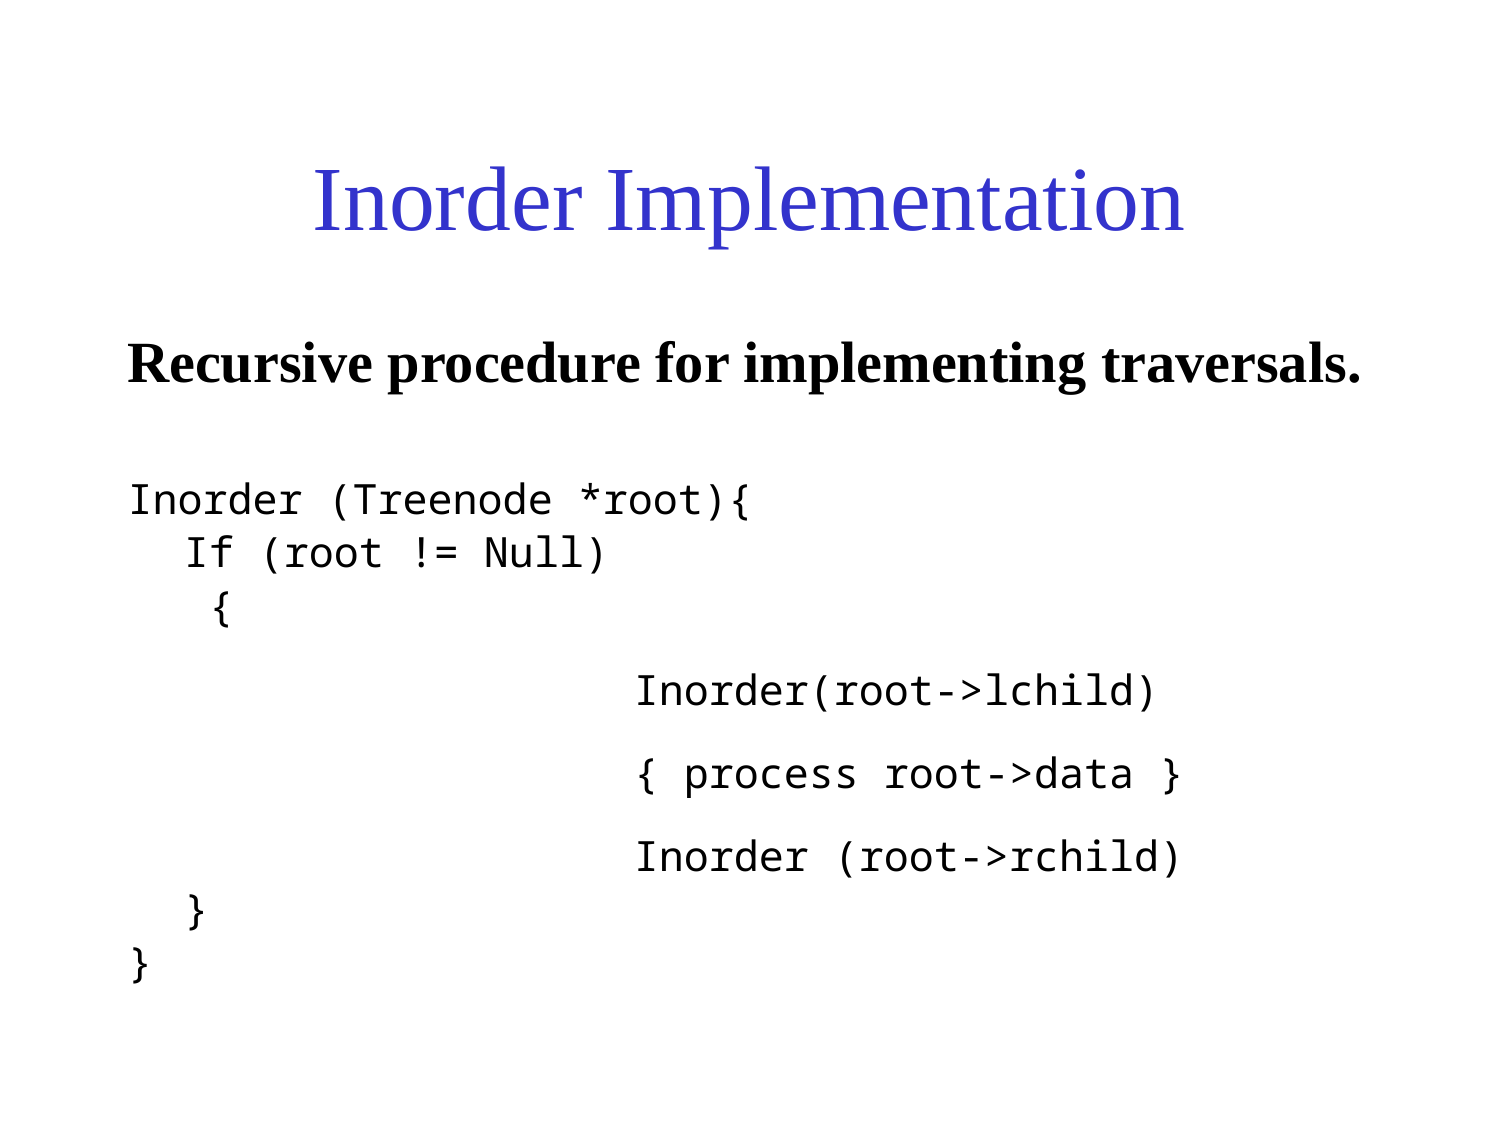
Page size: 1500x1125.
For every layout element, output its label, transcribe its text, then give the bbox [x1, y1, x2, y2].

list Recursive procedure for implementing traversals. Inorder (Treenode *root){ If (root != Null) { Inorder(root->lchild) { process root->data } Inorder (root->rchild) } } [112, 324, 1388, 1000]
title Inorder Implementation [112, 99, 1388, 288]
